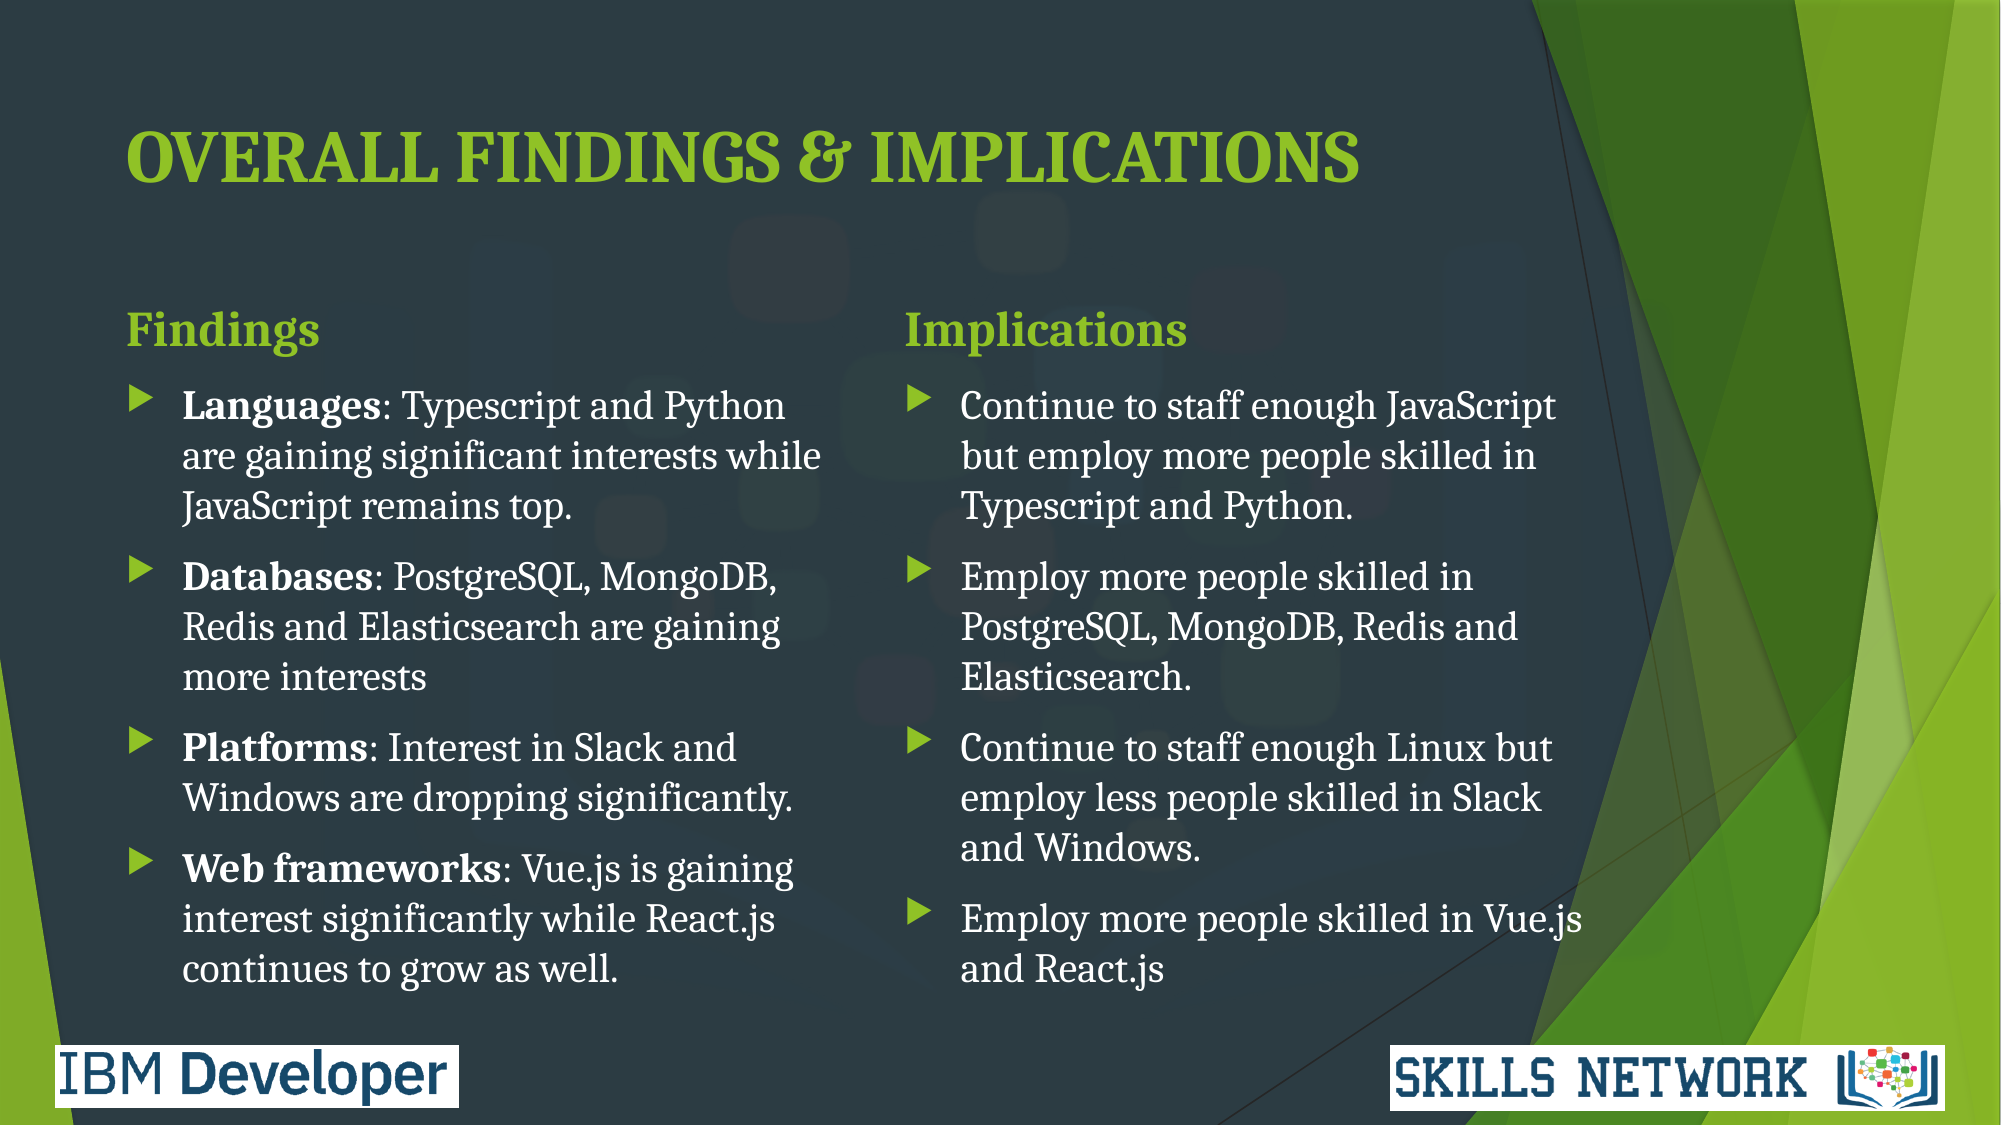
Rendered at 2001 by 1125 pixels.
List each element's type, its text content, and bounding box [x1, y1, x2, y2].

title OVERALL FINDINGS & IMPLICATIONS [111, 99, 1522, 317]
text_box Findings Languages: Typescript and Python are gaining significant interests while JavaScript remains top. Databases: PostgreSQL, MongoDB, Redis and Elasticsearch are gaining more interests Platforms: Interest in Slack and Windows are dropping significantly. Web frameworks: Vue.js is gaining interest significantly while React.js continues to grow as well. [111, 289, 860, 1001]
list Implications Continue to staff enough JavaScript but employ more people skilled in Typescript and Python. Employ more people skilled in PostgreSQL, MongoDB, Redis and Elasticsearch. Continue to staff enough Linux but employ less people skilled in Slack and Windows. Employ more people skilled in Vue.js and React.js [889, 289, 1612, 1093]
picture [55, 1045, 459, 1108]
picture [1390, 1045, 1945, 1111]
